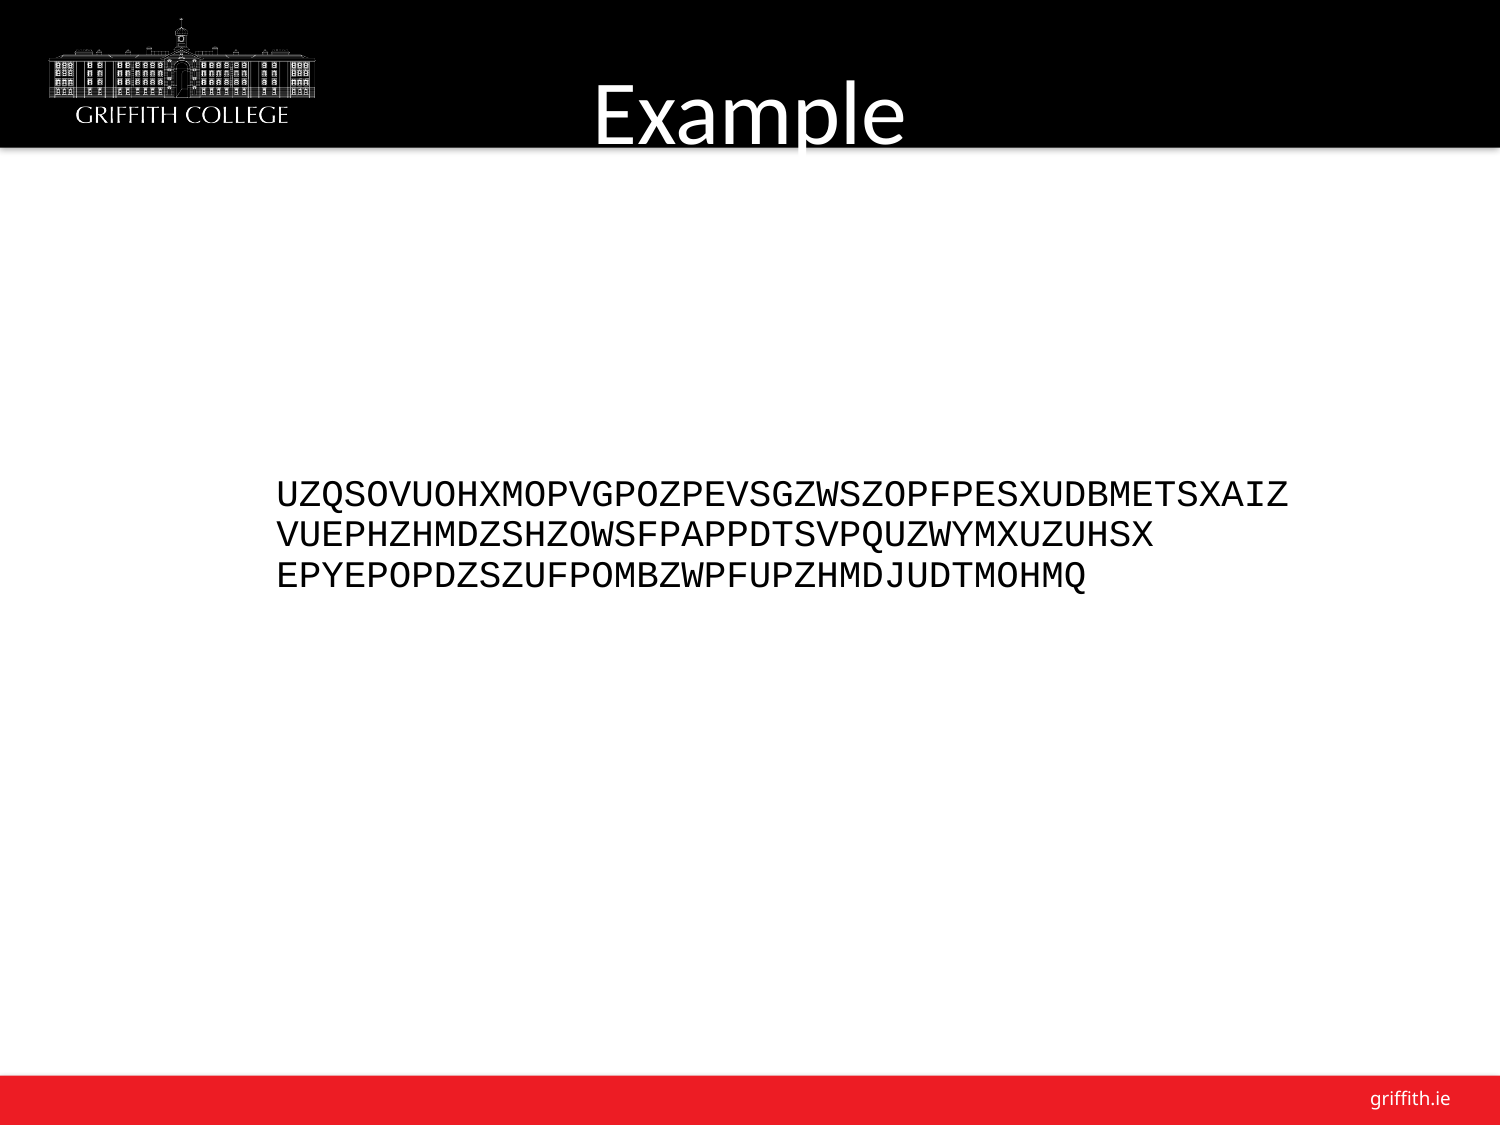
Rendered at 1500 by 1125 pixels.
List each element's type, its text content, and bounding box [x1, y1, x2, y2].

title Example [75, 45, 1425, 233]
text_box UZQSOVUOHXMOPVGPOZPEVSGZWSZOPFPESXUDBMETSXAIZ VUEPHZHMDZSHZOWSFPAPPDTSVPQUZWYMXUZUHSX EPYEPOPDZSZUFPOMBZWPFUPZHMDJUDTMOHMQ [186, 466, 1304, 648]
picture [21, 0, 341, 187]
